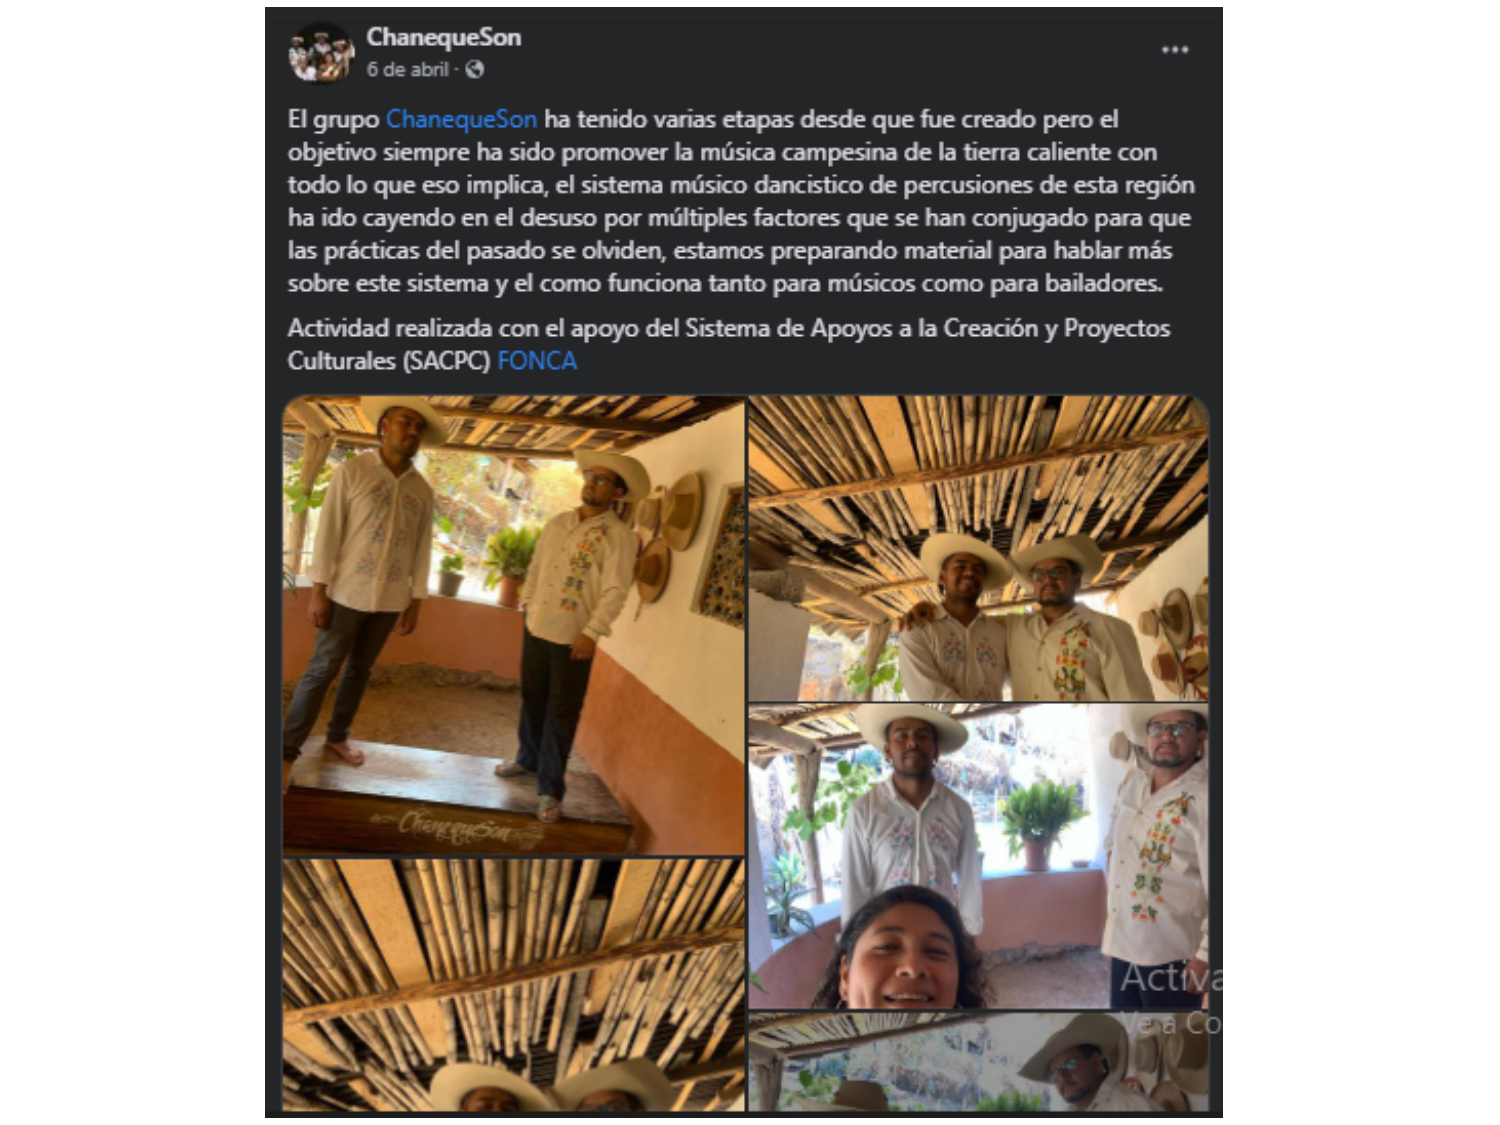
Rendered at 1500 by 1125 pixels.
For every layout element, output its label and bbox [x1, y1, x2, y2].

picture [265, 6, 1223, 1118]
